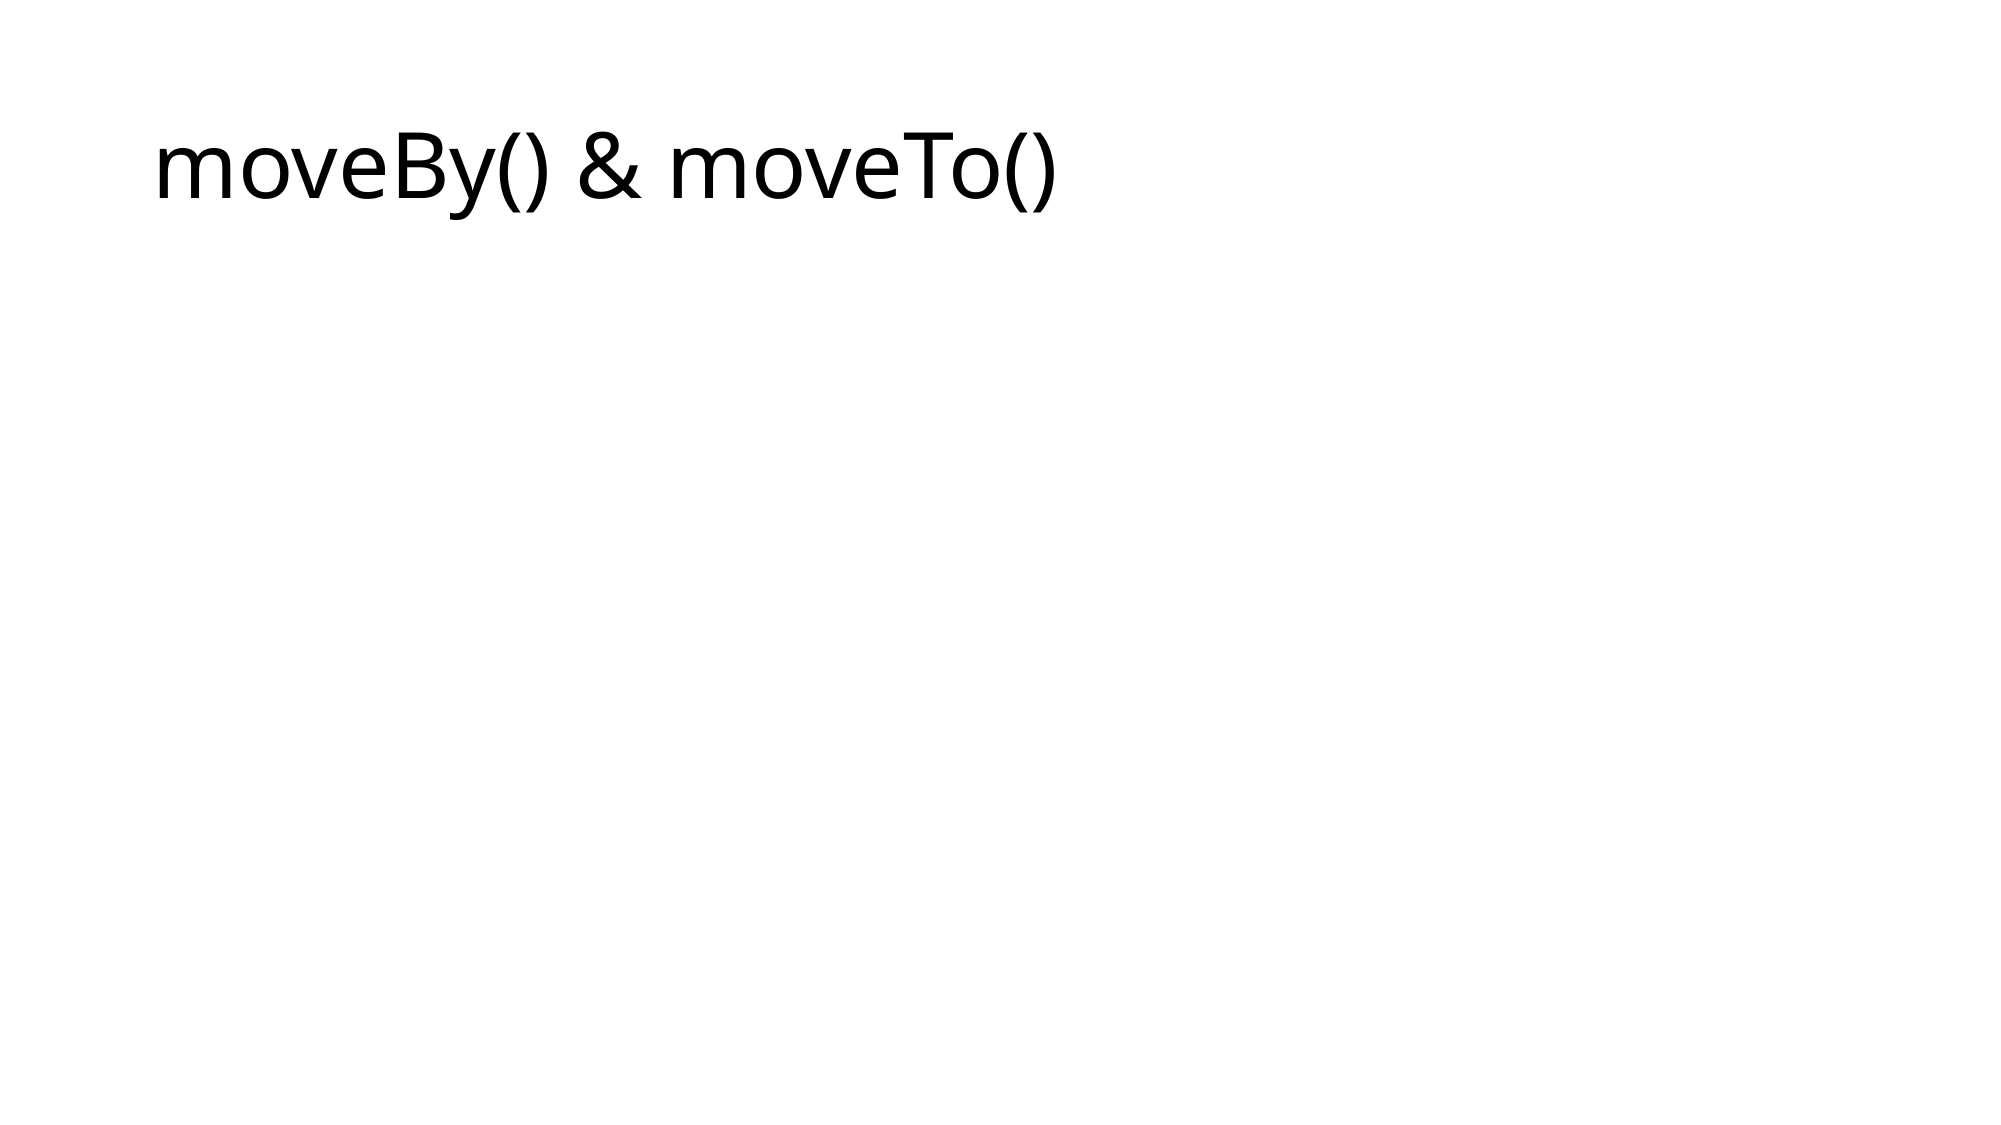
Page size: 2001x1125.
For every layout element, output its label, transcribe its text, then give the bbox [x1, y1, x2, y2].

title moveBy() & moveTo() [137, 59, 1863, 278]
